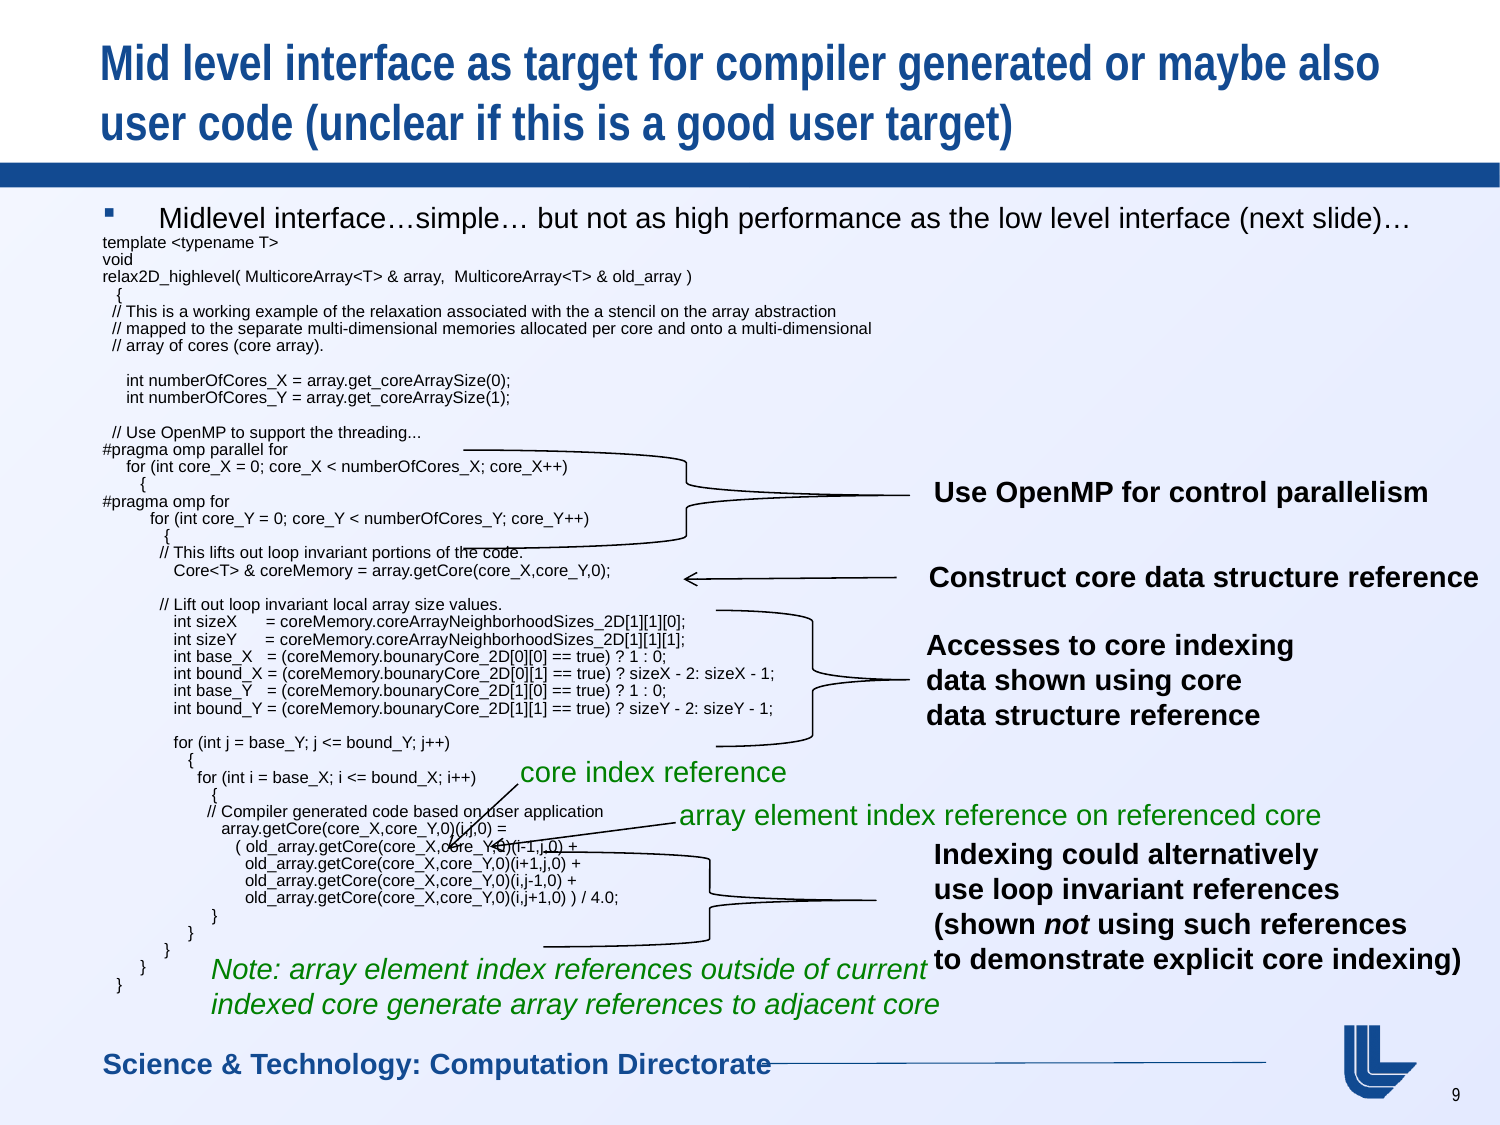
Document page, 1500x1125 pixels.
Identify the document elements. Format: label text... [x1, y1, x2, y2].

text_box Note: array element index references outside of current indexed core generate array references to adjacent core [196, 942, 957, 1028]
text_box [463, 450, 910, 549]
text_box Accesses to core indexing data shown using core data structure reference [911, 619, 1318, 739]
list Midlevel interface…simple… but not as high performance as the low level interface (next slide)… template <typename T> void relax2D_highlevel( MulticoreArray<T> & array, MulticoreArray<T> & old_array ) { // This is a working example of the relaxation associated with the a stencil on the array abstraction // mapped to the separate multi-dimensional memories allocated per core and onto a multi-dimensional // array of cores (core array). int numberOfCores_X = array.get_coreArraySize(0); int numberOfCores_Y = array.get_coreArraySize(1); // Use OpenMP to support the threading... #pragma omp parallel for for (int core_X = 0; core_X < numberOfCores_X; core_X++) { #pragma omp for for (int core_Y = 0; core_Y < numberOfCores_Y; core_Y++) { // This lifts out loop invariant portions of the code. Core<T> & coreMemory = array.getCore(core_X,core_Y,0); // Lift out loop invariant local array size values. int sizeX = coreMemory.coreArrayNeighborhoodSizes_2D[1][1][0]; int sizeY = coreMemory.coreArrayNeighborhoodSizes_2D[1][1][1]; int base_X = (coreMemory.bounaryCore_2D[0][0] == true) ? 1 : 0; int bound_X = (coreMemory.bounaryCore_2D[0][1] == true) ? sizeX - 2: sizeX - 1; int base_Y = (coreMemory.bounaryCore_2D[1][0] == true) ? 1 : 0; int bound_Y = (coreMemory.bounaryCore_2D[1][1] == true) ? sizeY - 2: sizeY - 1; for (int j = base_Y; j <= bound_Y; j++) { for (int i = base_X; i <= bound_X; i++) { // Compiler generated code based on user application array.getCore(core_X,core_Y,0)(i,j,0) = ( old_array.getCore(core_X,core_Y,0)(i-1,j,0) + old_array.getCore(core_X,core_Y,0)(i+1,j,0) + old_array.getCore(core_X,core_Y,0)(i,j-1,0) + old_array.getCore(core_X,core_Y,0)(i,j+1,0) ) / 4.0; } } } } } [87, 191, 1474, 967]
text_box [715, 610, 910, 745]
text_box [447, 783, 519, 850]
title Mid level interface as target for compiler generated or maybe also user code (unclear if this is a good user target) [99, 24, 1405, 159]
text_box Use OpenMP for control parallelism [919, 466, 1445, 516]
text_box array element index reference on referenced core [664, 788, 1338, 839]
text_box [489, 822, 676, 847]
picture [1332, 1022, 1420, 1107]
text_box Construct core data structure reference [914, 550, 1495, 601]
text_box Indexing could alternatively use loop invariant references (shown not using such references to demonstrate explicit core indexing) [919, 827, 1478, 983]
text_box [543, 854, 877, 942]
footer Science & Technology: Computation Directorate [87, 1037, 1023, 1088]
text_box core index reference [505, 745, 803, 796]
